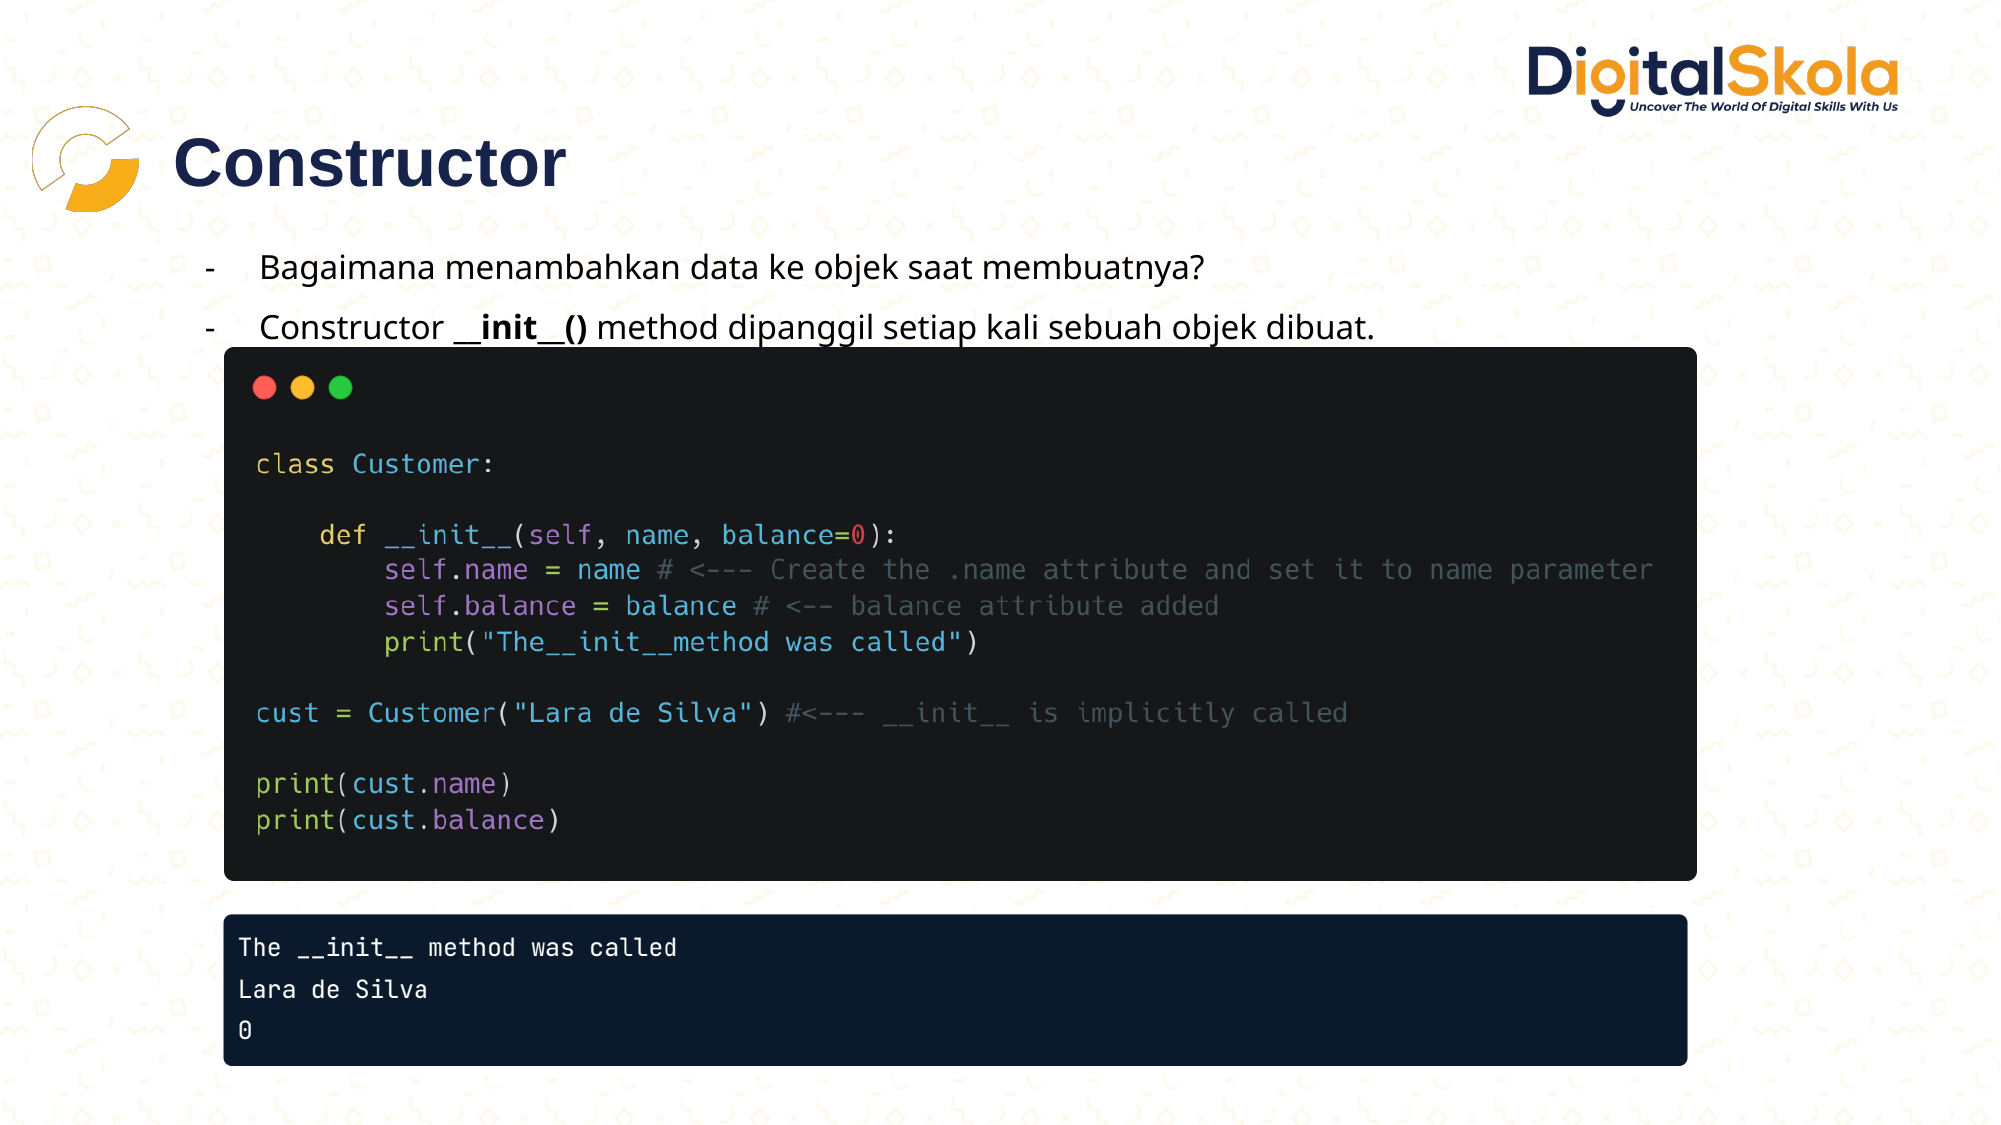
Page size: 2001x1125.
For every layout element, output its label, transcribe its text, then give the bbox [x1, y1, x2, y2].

text_box Constructor [158, 79, 1538, 197]
text_box Bagaimana menambahkan data ke objek saat membuatnya? Constructor __init__() method dipanggil setiap kali sebuah objek dibuat. [169, 211, 1976, 362]
picture [0, 0, 2001, 1125]
